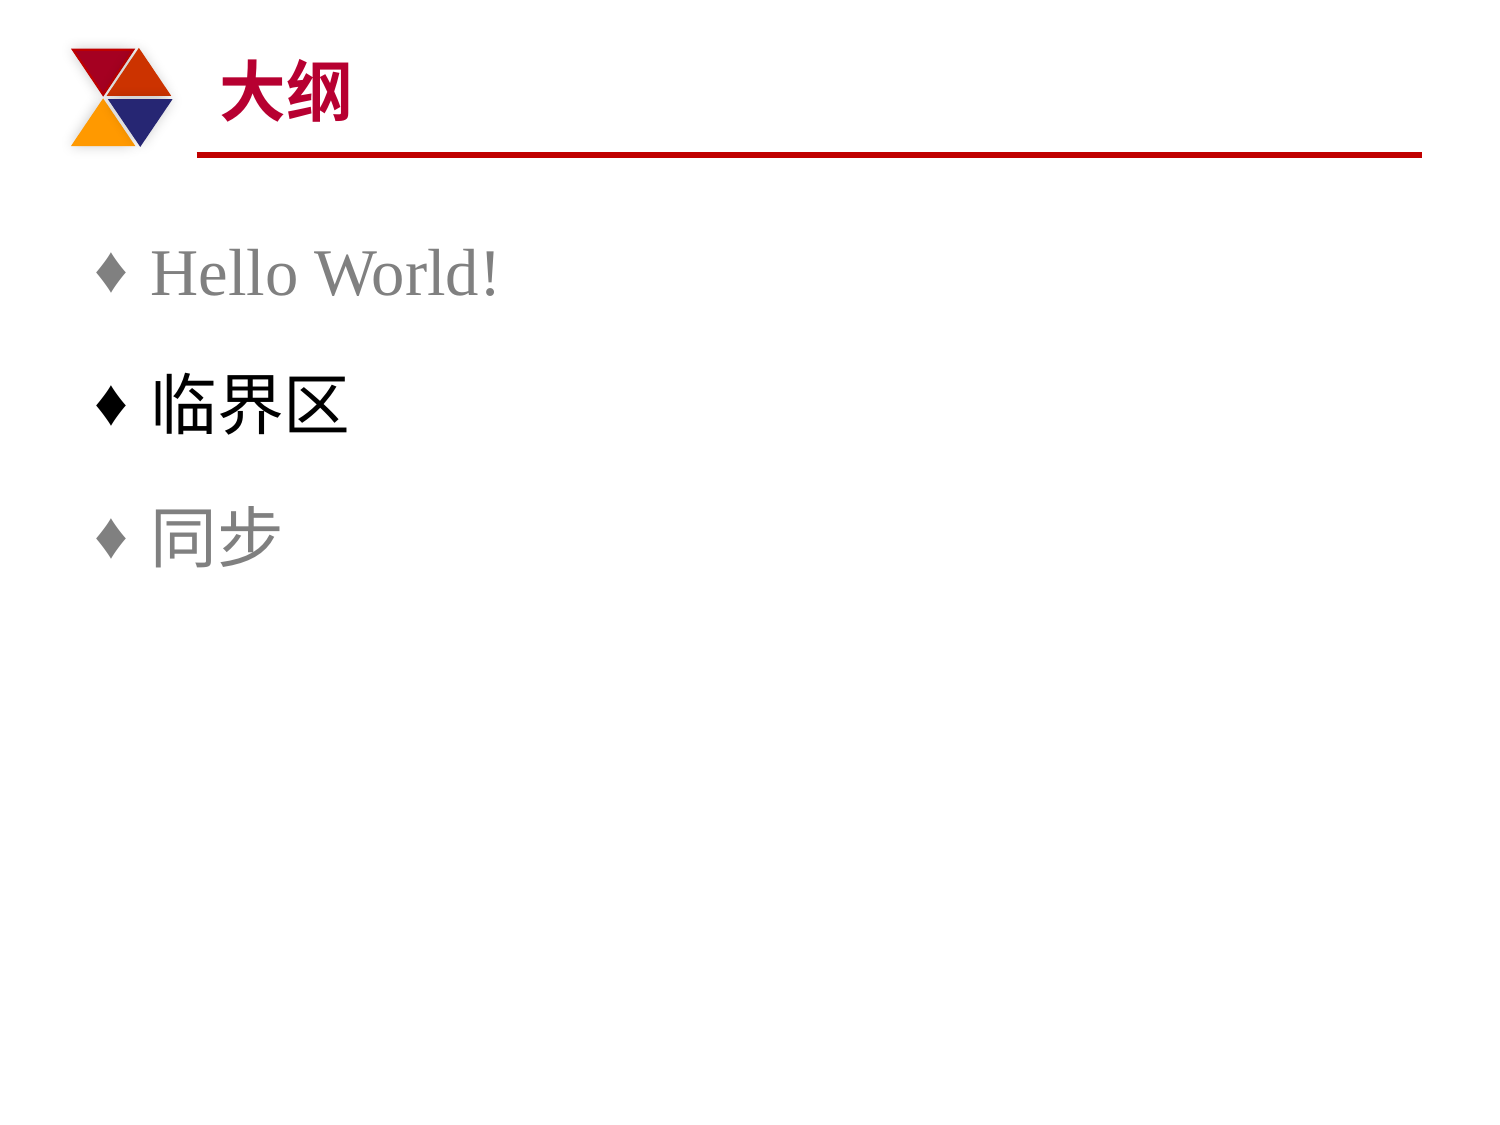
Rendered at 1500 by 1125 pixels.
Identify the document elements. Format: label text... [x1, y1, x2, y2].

list Hello World! 临界区 同步 [79, 181, 1422, 1075]
title 大纲 [204, 36, 1405, 137]
